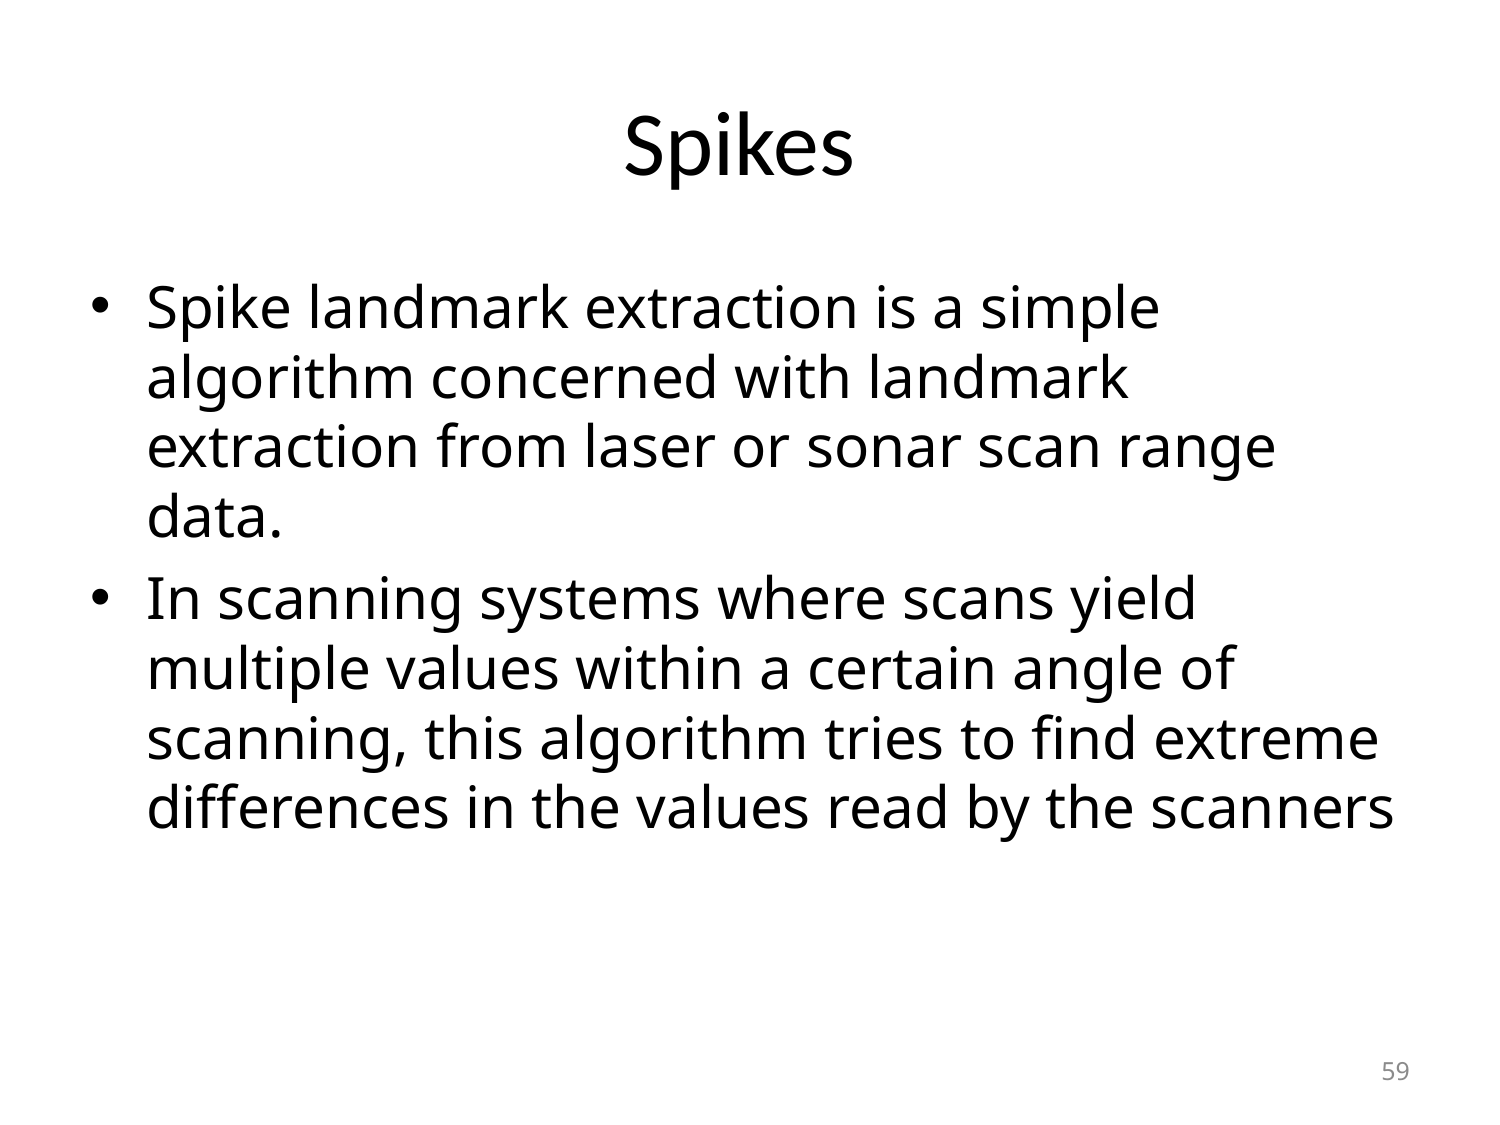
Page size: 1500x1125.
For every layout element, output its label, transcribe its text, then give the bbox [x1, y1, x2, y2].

title Spikes [75, 45, 1425, 233]
slide_number 59 [1074, 1042, 1425, 1103]
list Spike landmark extraction is a simple algorithm concerned with landmark extraction from laser or sonar scan range data. In scanning systems where scans yield multiple values within a certain angle of scanning, this algorithm tries to find extreme differences in the values read by the scanners [75, 262, 1425, 1005]
